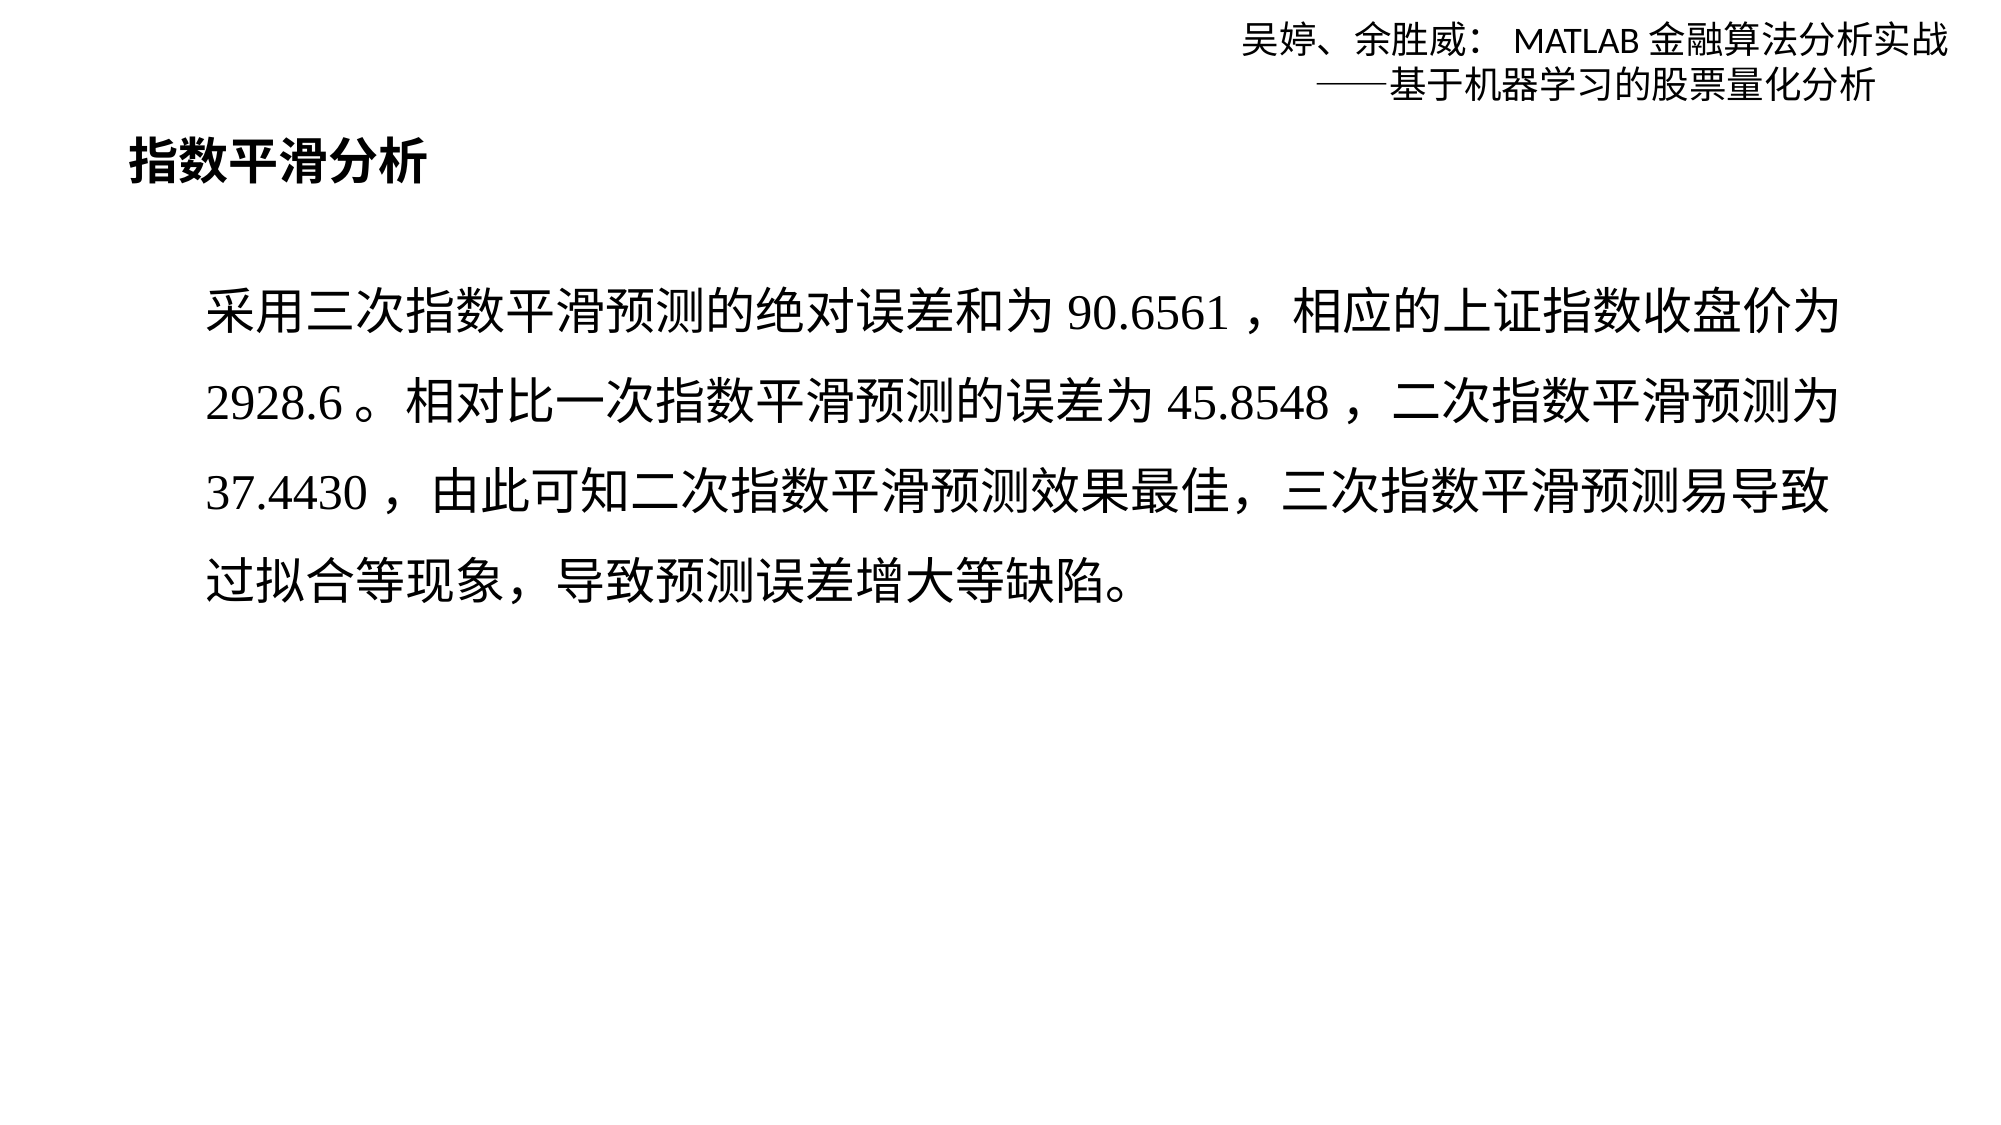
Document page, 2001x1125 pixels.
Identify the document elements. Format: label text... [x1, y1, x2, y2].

text_box 指数平滑分析 [113, 122, 444, 198]
text_box 采用三次指数平滑预测的绝对误差和为90.6561，相应的上证指数收盘价为2928.6。相对比一次指数平滑预测的误差为45.8548，二次指数平滑预测为37.4430，由此可知二次指数平滑预测效果最佳，三次指数平滑预测易导致过拟合等现象，导致预测误差增大等缺陷。 [190, 242, 1859, 618]
text_box 吴婷、余胜威：MATLAB金融算法分析实战——基于机器学习的股票量化分析 [1190, 0, 2000, 123]
